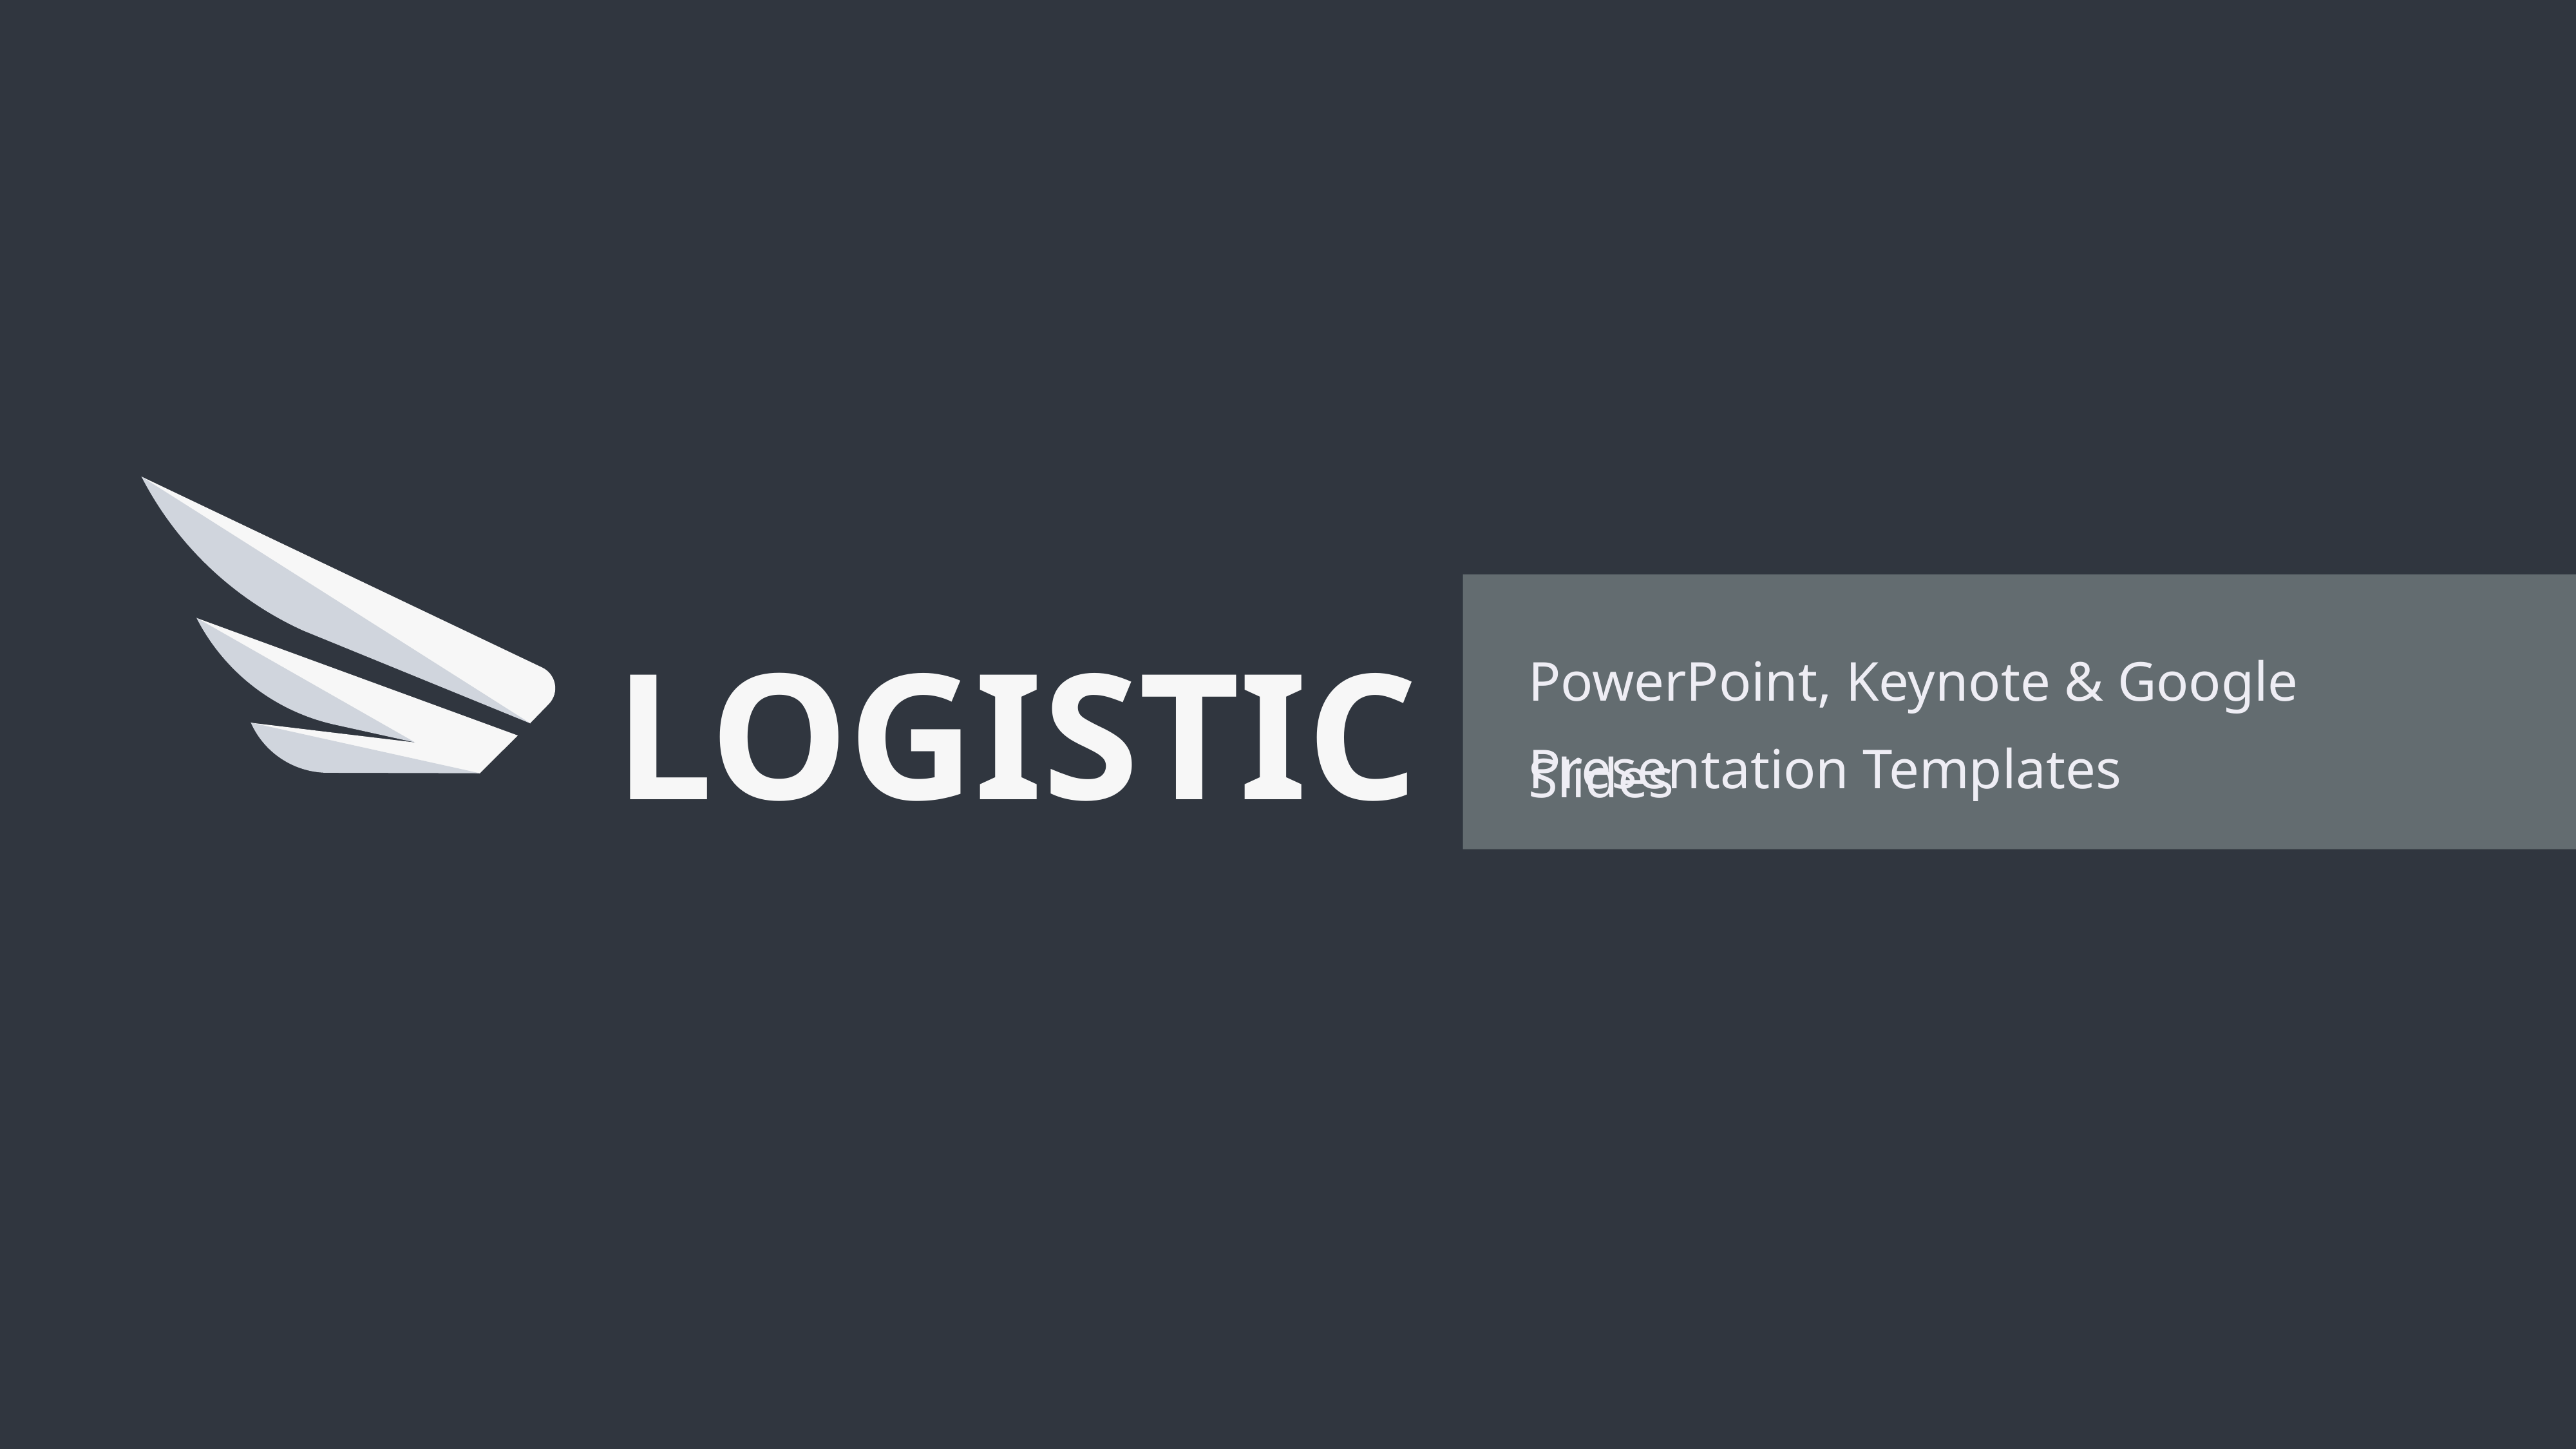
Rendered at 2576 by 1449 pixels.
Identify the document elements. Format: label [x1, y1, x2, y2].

text_box [141, 476, 1463, 820]
text_box [1463, 574, 2576, 849]
